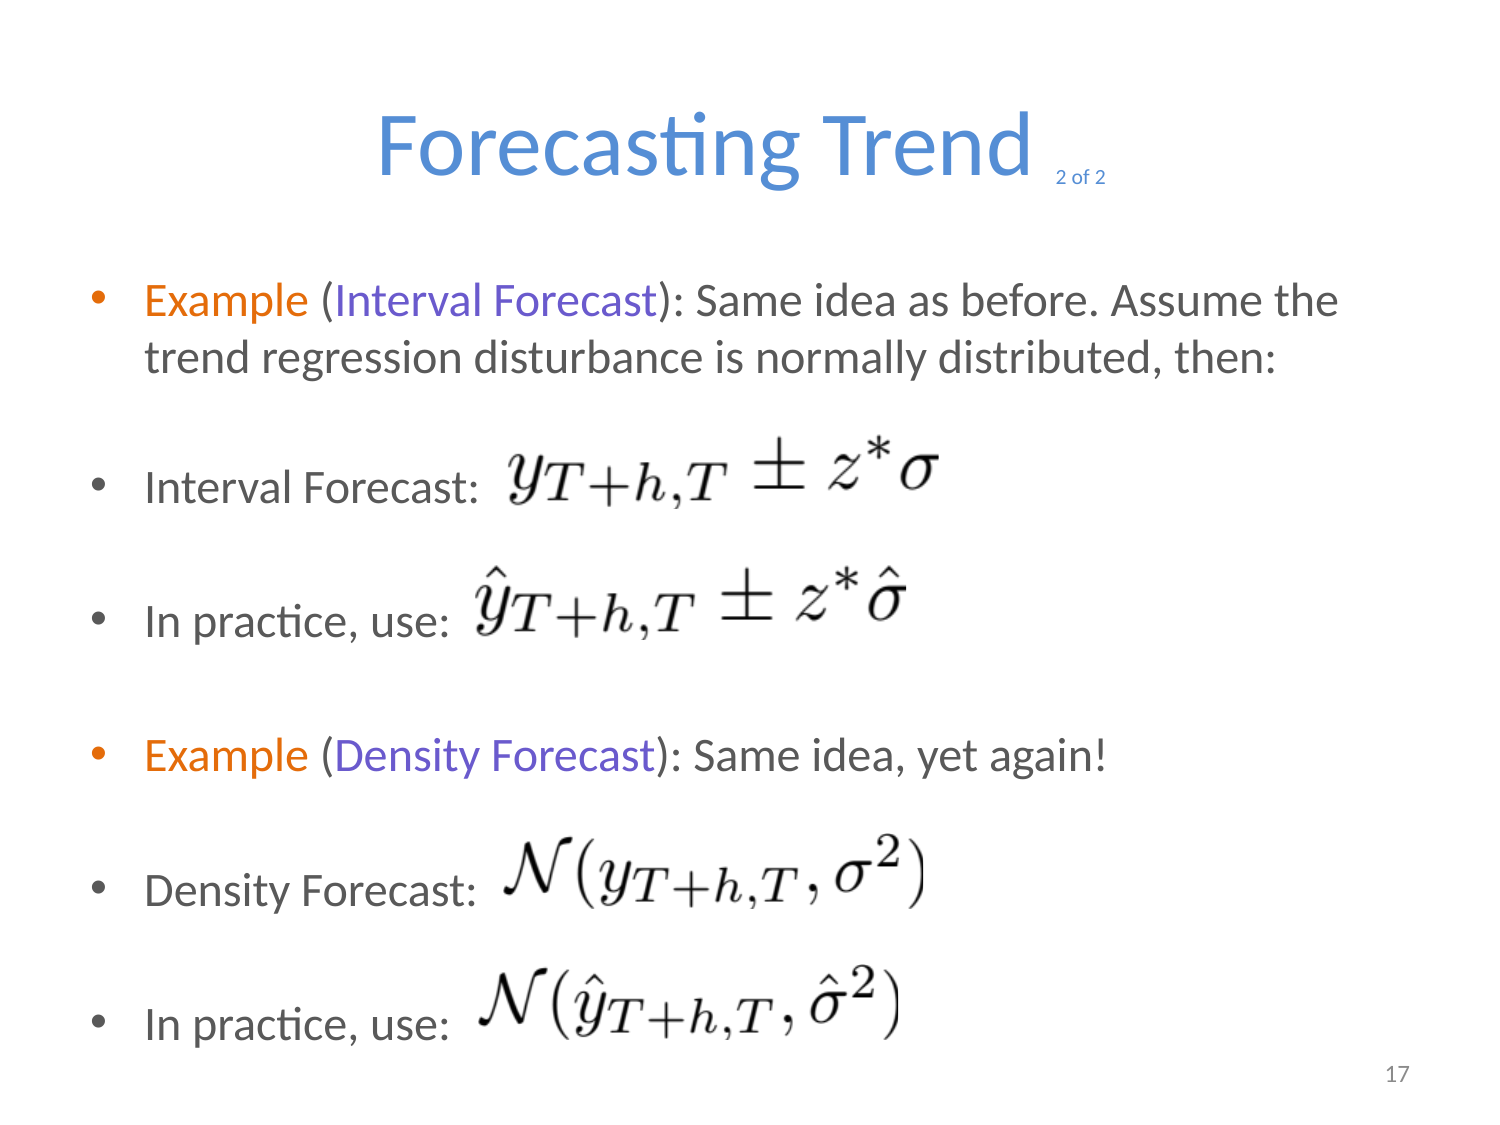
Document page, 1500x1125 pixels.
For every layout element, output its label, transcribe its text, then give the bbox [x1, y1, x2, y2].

picture [502, 833, 924, 909]
title Forecasting Trend 2 of 2 [75, 45, 1425, 233]
list Example (Interval Forecast): Same idea as before. Assume the trend regression disturbance is normally distributed, then: Interval Forecast: In practice, use: Example (Density Forecast): Same idea, yet again! Density Forecast: In practice, use: [75, 260, 1425, 1063]
picture [474, 564, 907, 640]
picture [507, 433, 939, 509]
picture [477, 964, 899, 1041]
slide_number 17 [1074, 1063, 1425, 1103]
